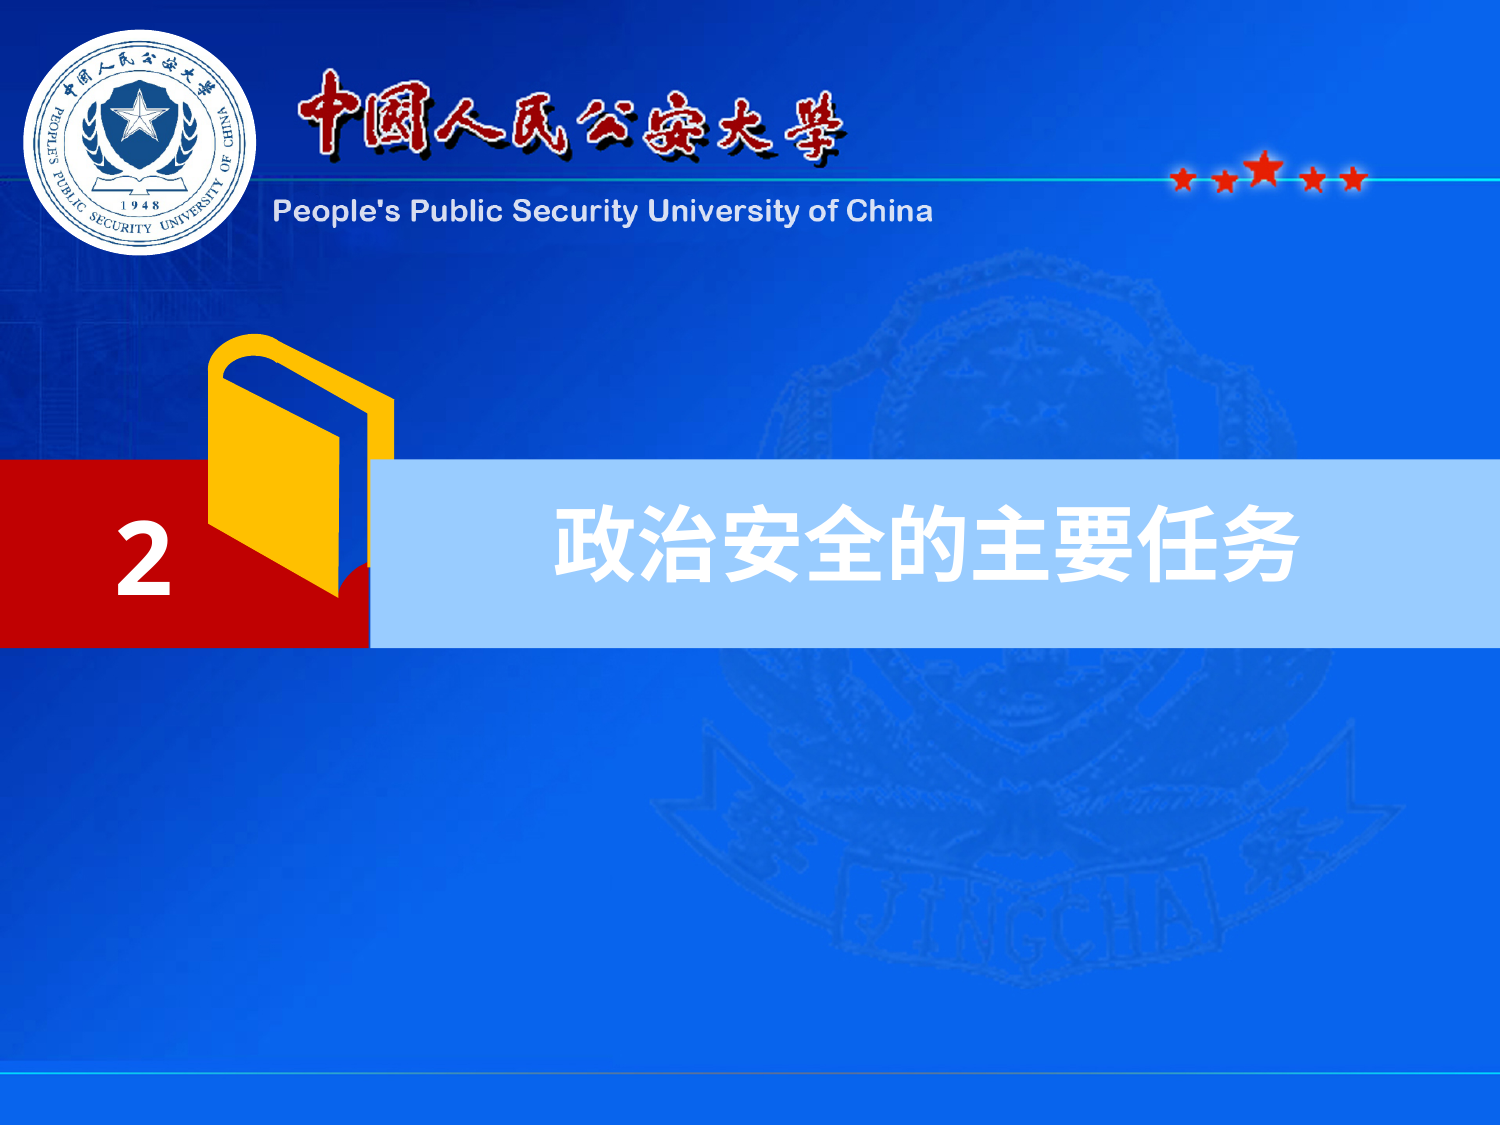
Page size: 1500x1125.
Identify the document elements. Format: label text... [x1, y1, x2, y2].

text_box [414, 458, 1500, 650]
picture [0, 649, 1500, 1125]
picture [0, 0, 1500, 458]
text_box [0, 323, 409, 649]
text_box 政治安全的主要任务 [414, 484, 1468, 600]
